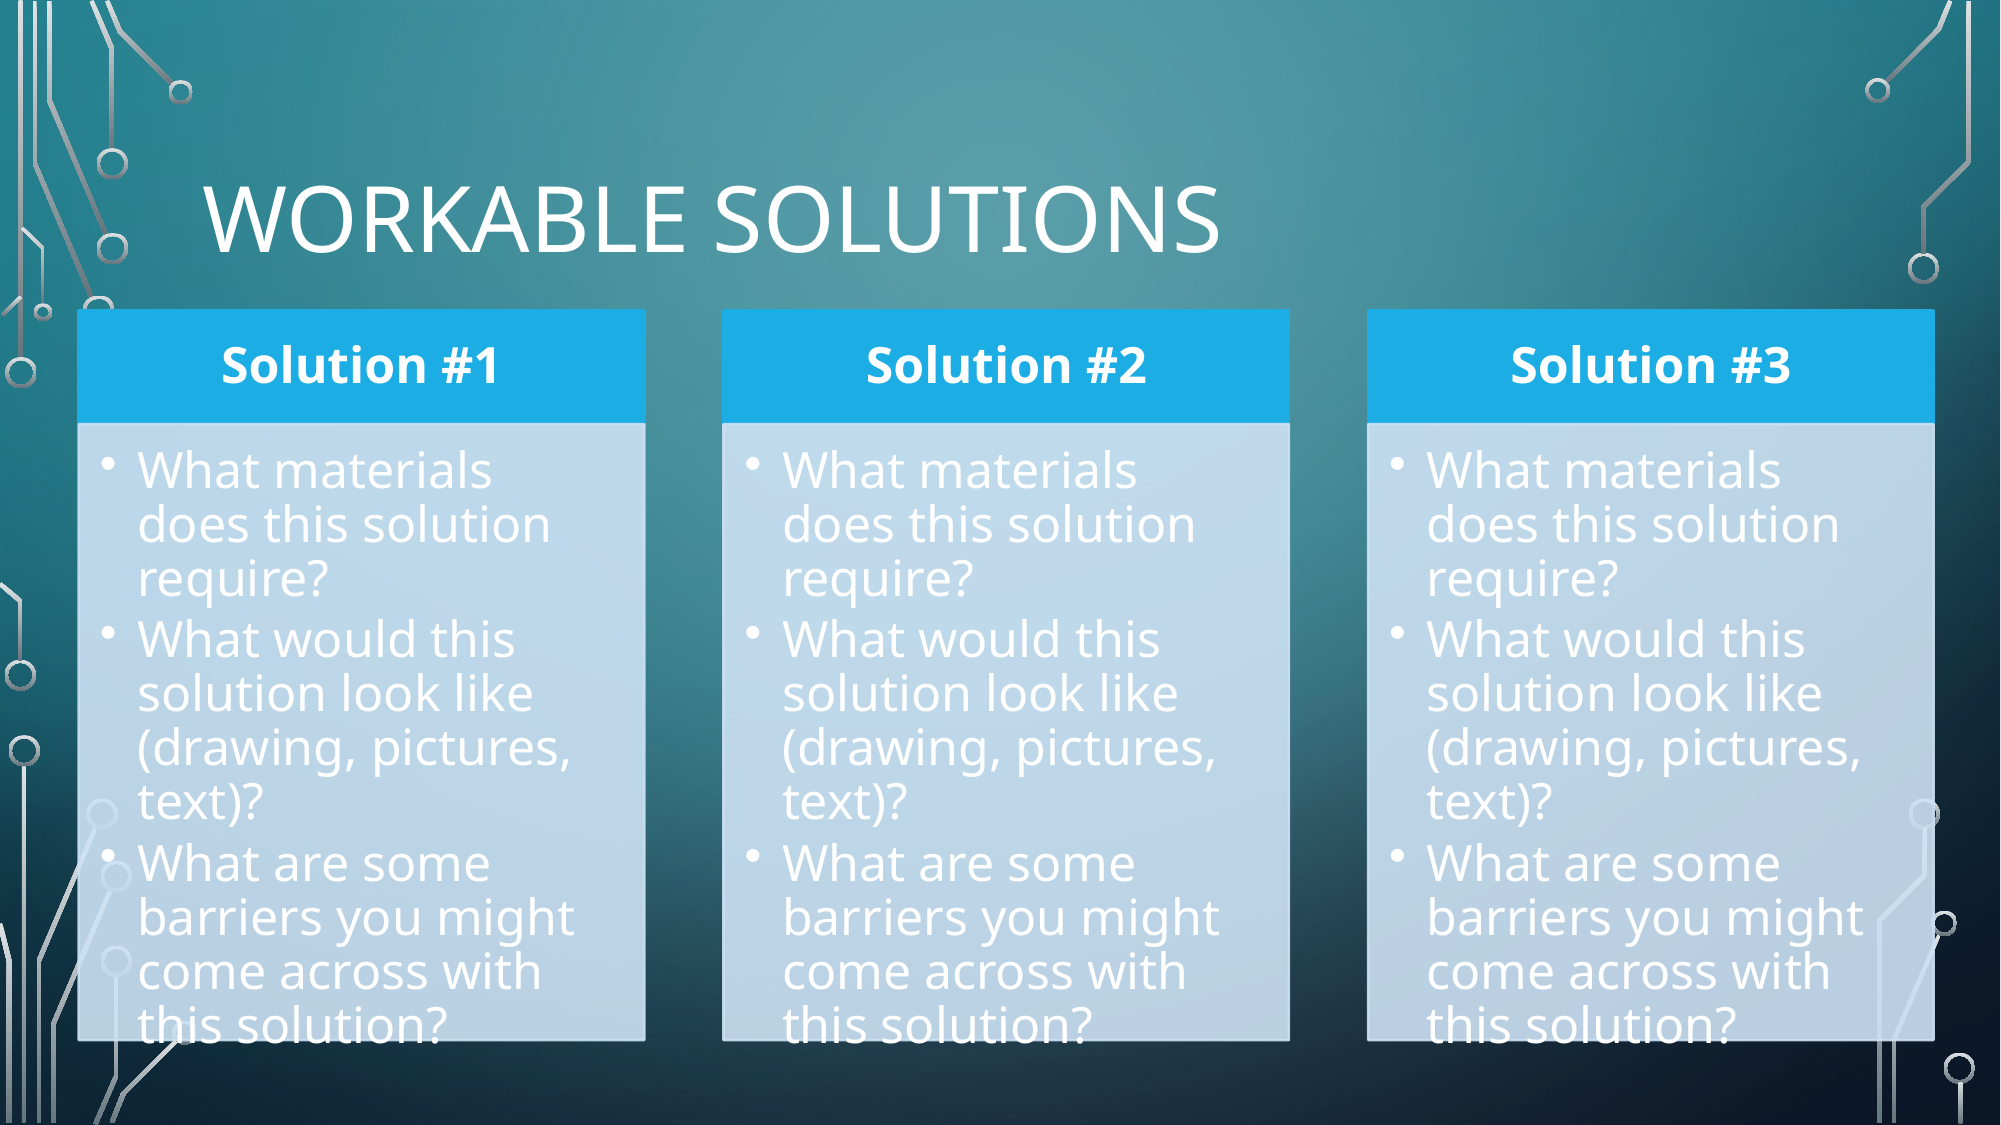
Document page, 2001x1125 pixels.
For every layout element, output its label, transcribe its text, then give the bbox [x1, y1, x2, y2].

title Workable Solutions [187, 101, 1813, 306]
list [77, 306, 1935, 1045]
